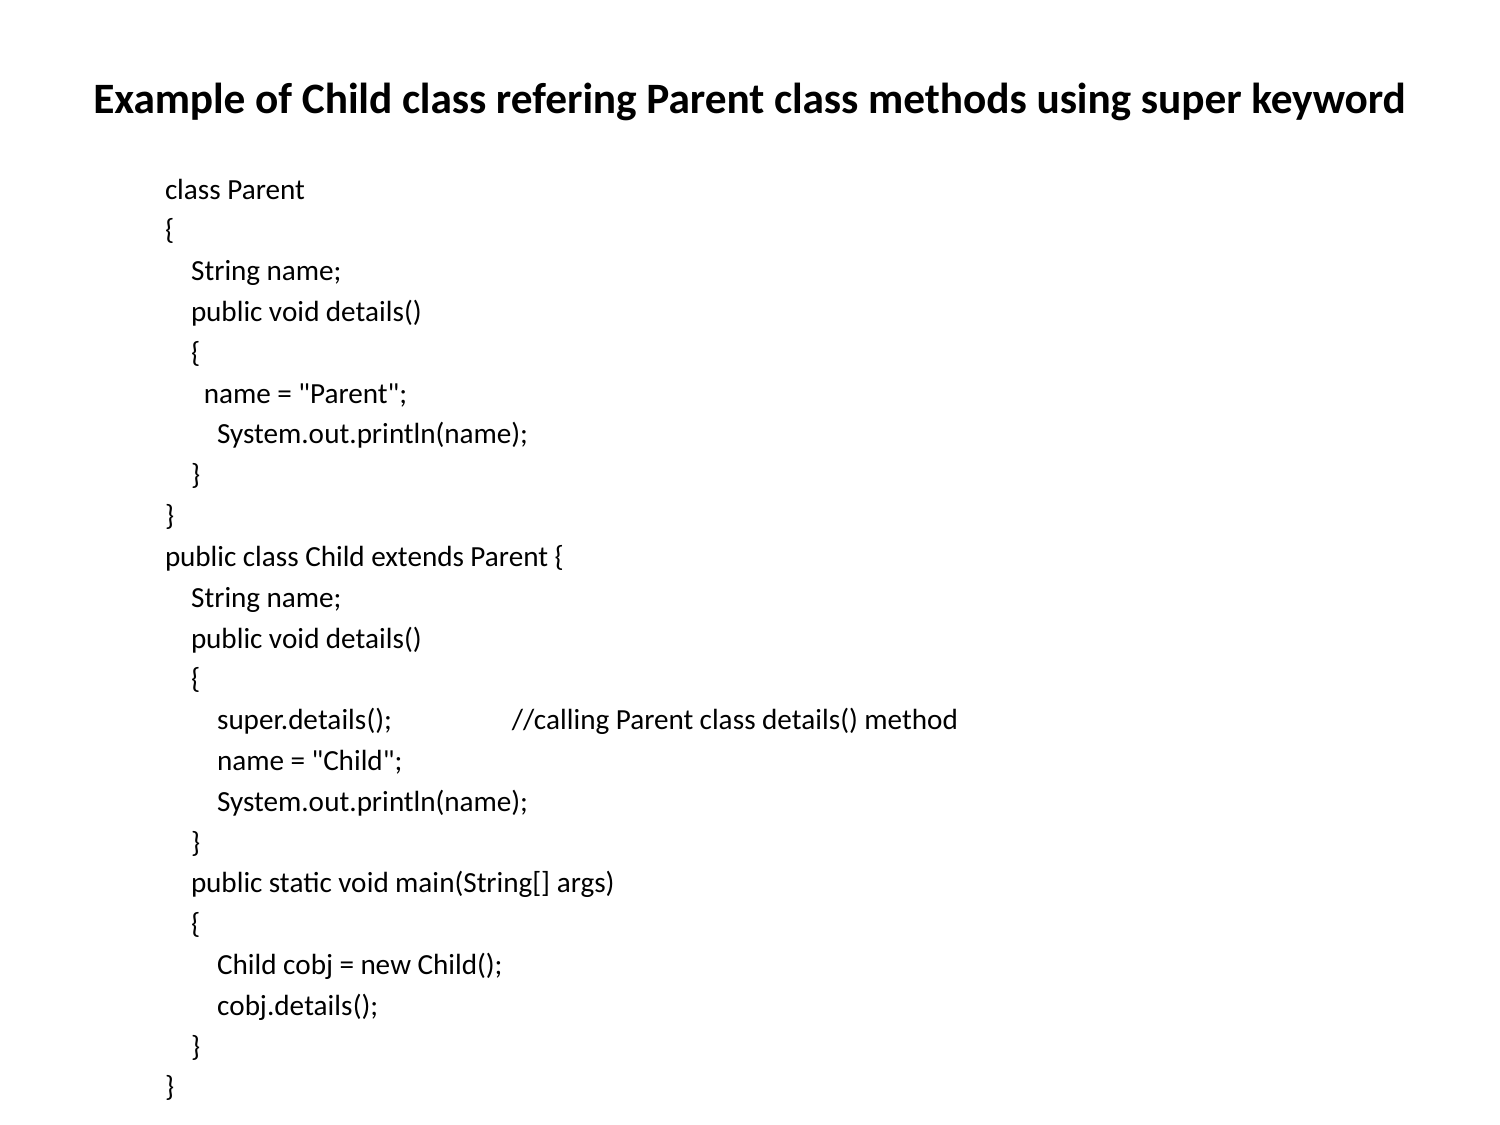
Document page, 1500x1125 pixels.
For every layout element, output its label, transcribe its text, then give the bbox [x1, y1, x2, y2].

list class Parent { String name; public void details() { name = "Parent"; System.out.println(name); } } public class Child extends Parent { String name; public void details() { super.details(); //calling Parent class details() method name = "Child"; System.out.println(name); } public static void main(String[] args) { Child cobj = new Child(); cobj.details(); } } [75, 162, 1425, 1100]
title Example of Child class refering Parent class methods using super keyword [75, 45, 1425, 162]
